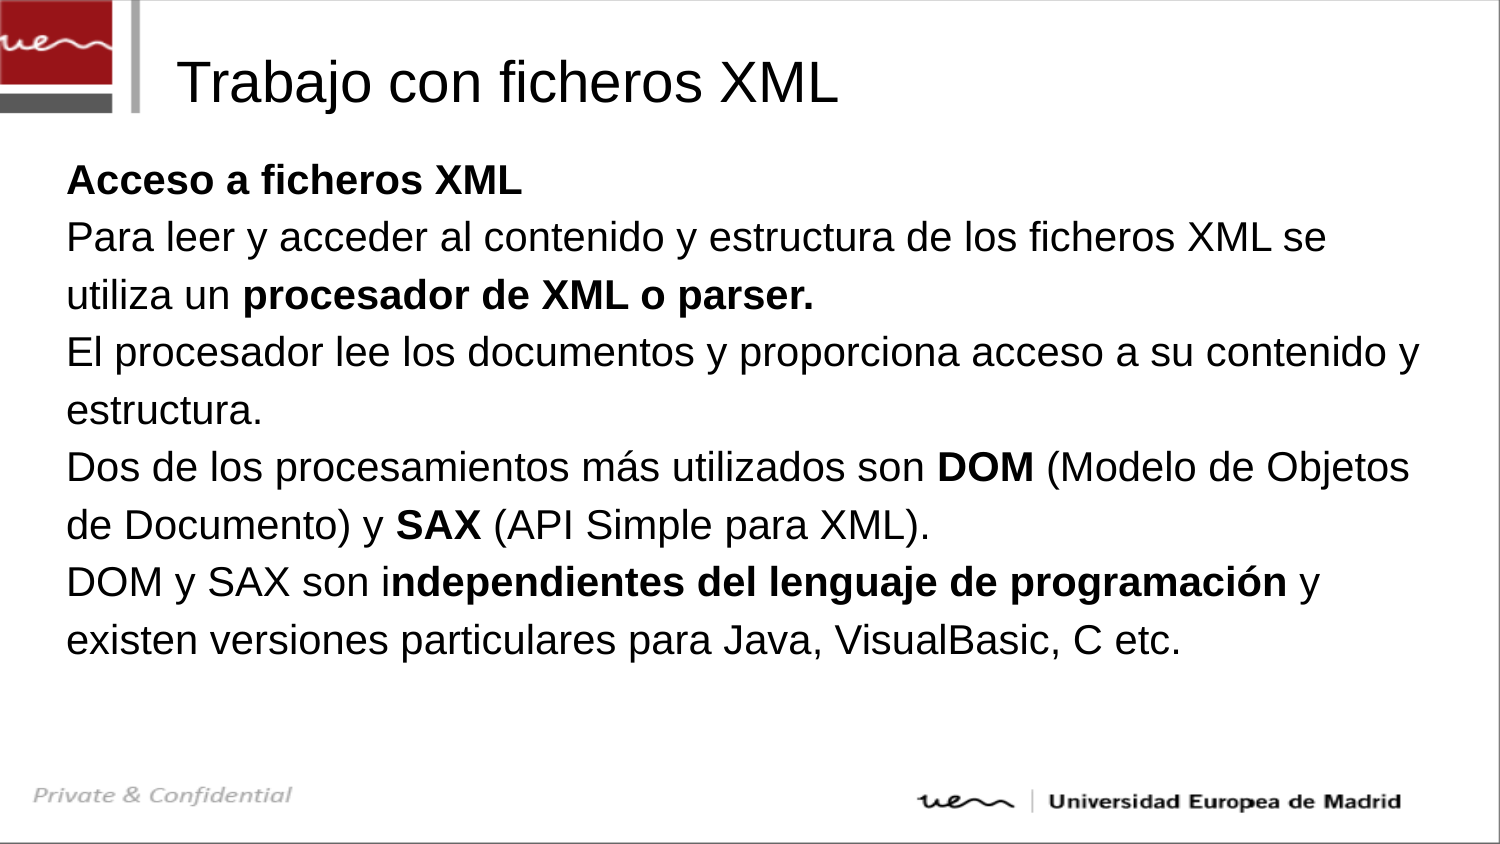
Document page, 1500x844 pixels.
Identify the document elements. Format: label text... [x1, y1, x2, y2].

list Acceso a ficheros XML Para leer y acceder al contenido y estructura de los ficheros XML se utiliza un procesador de XML o parser. El procesador lee los documentos y proporciona acceso a su contenido y estructura. Dos de los procesamientos más utilizados son DOM (Modelo de Objetos de Documento) y SAX (API Simple para XML). DOM y SAX son independientes del lenguaje de programación y existen versiones particulares para Java, VisualBasic, C etc. [51, 130, 1449, 783]
picture [0, 0, 1500, 844]
title Trabajo con ficheros XML [161, 29, 1279, 124]
